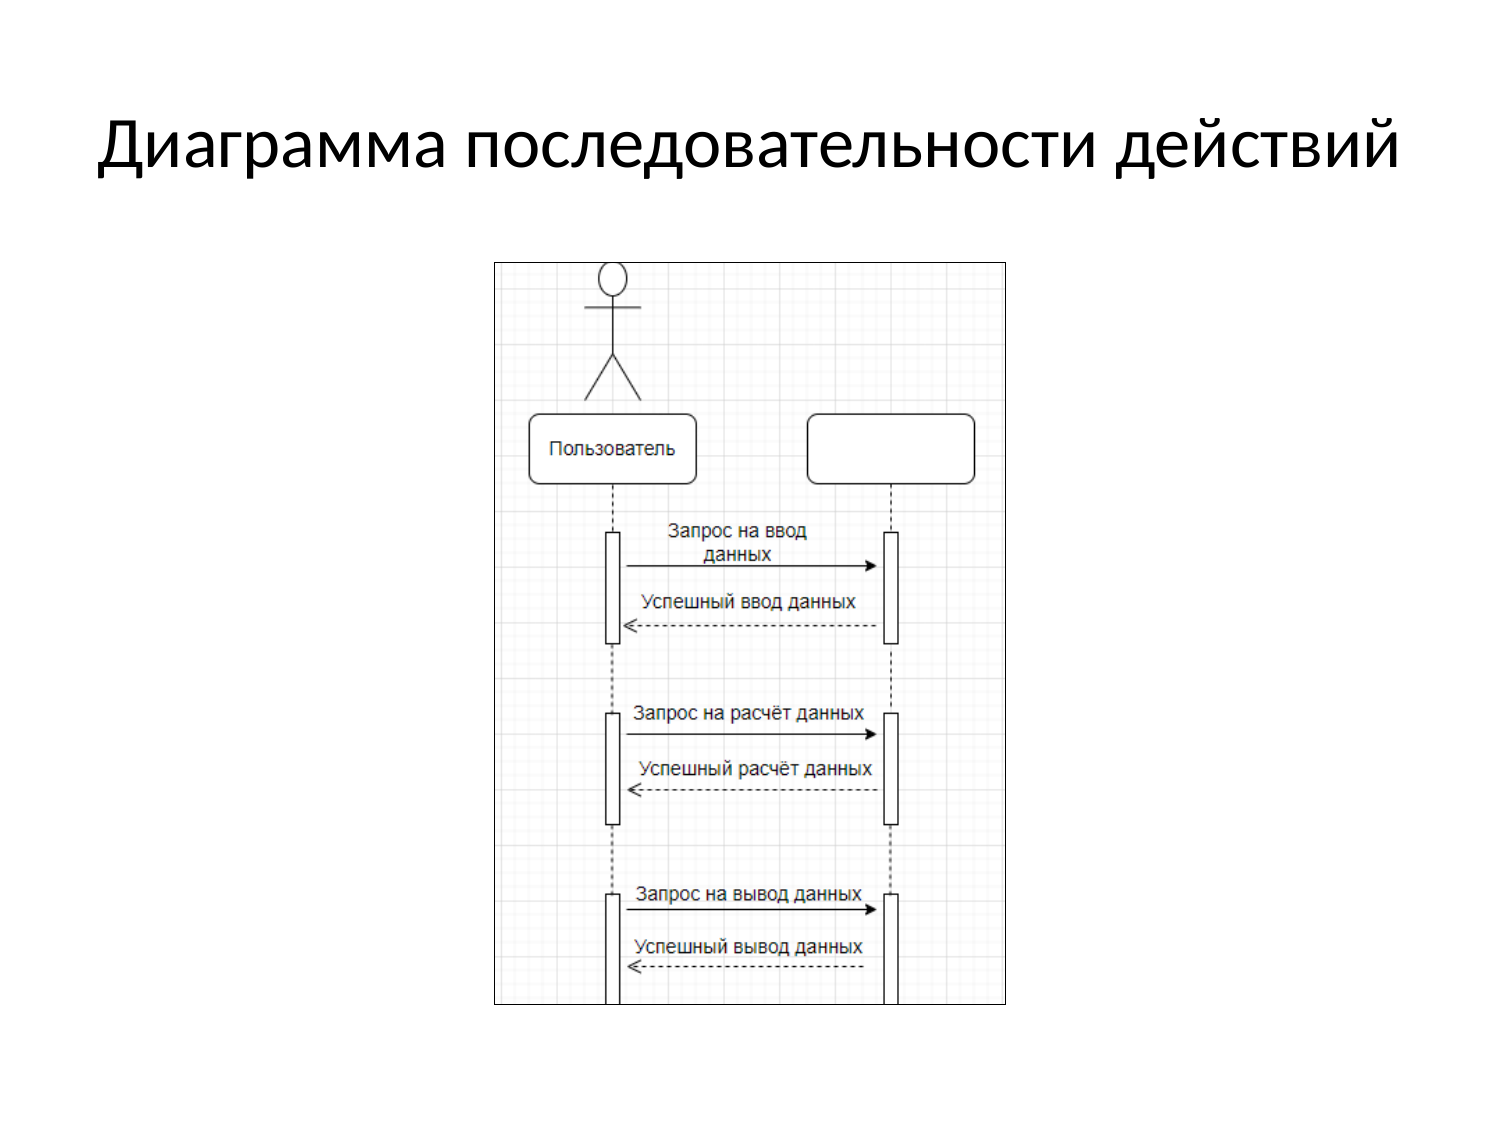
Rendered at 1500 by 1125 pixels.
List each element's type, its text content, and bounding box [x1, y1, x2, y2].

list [493, 262, 1006, 1006]
title Диаграмма последовательности действий [75, 45, 1425, 233]
